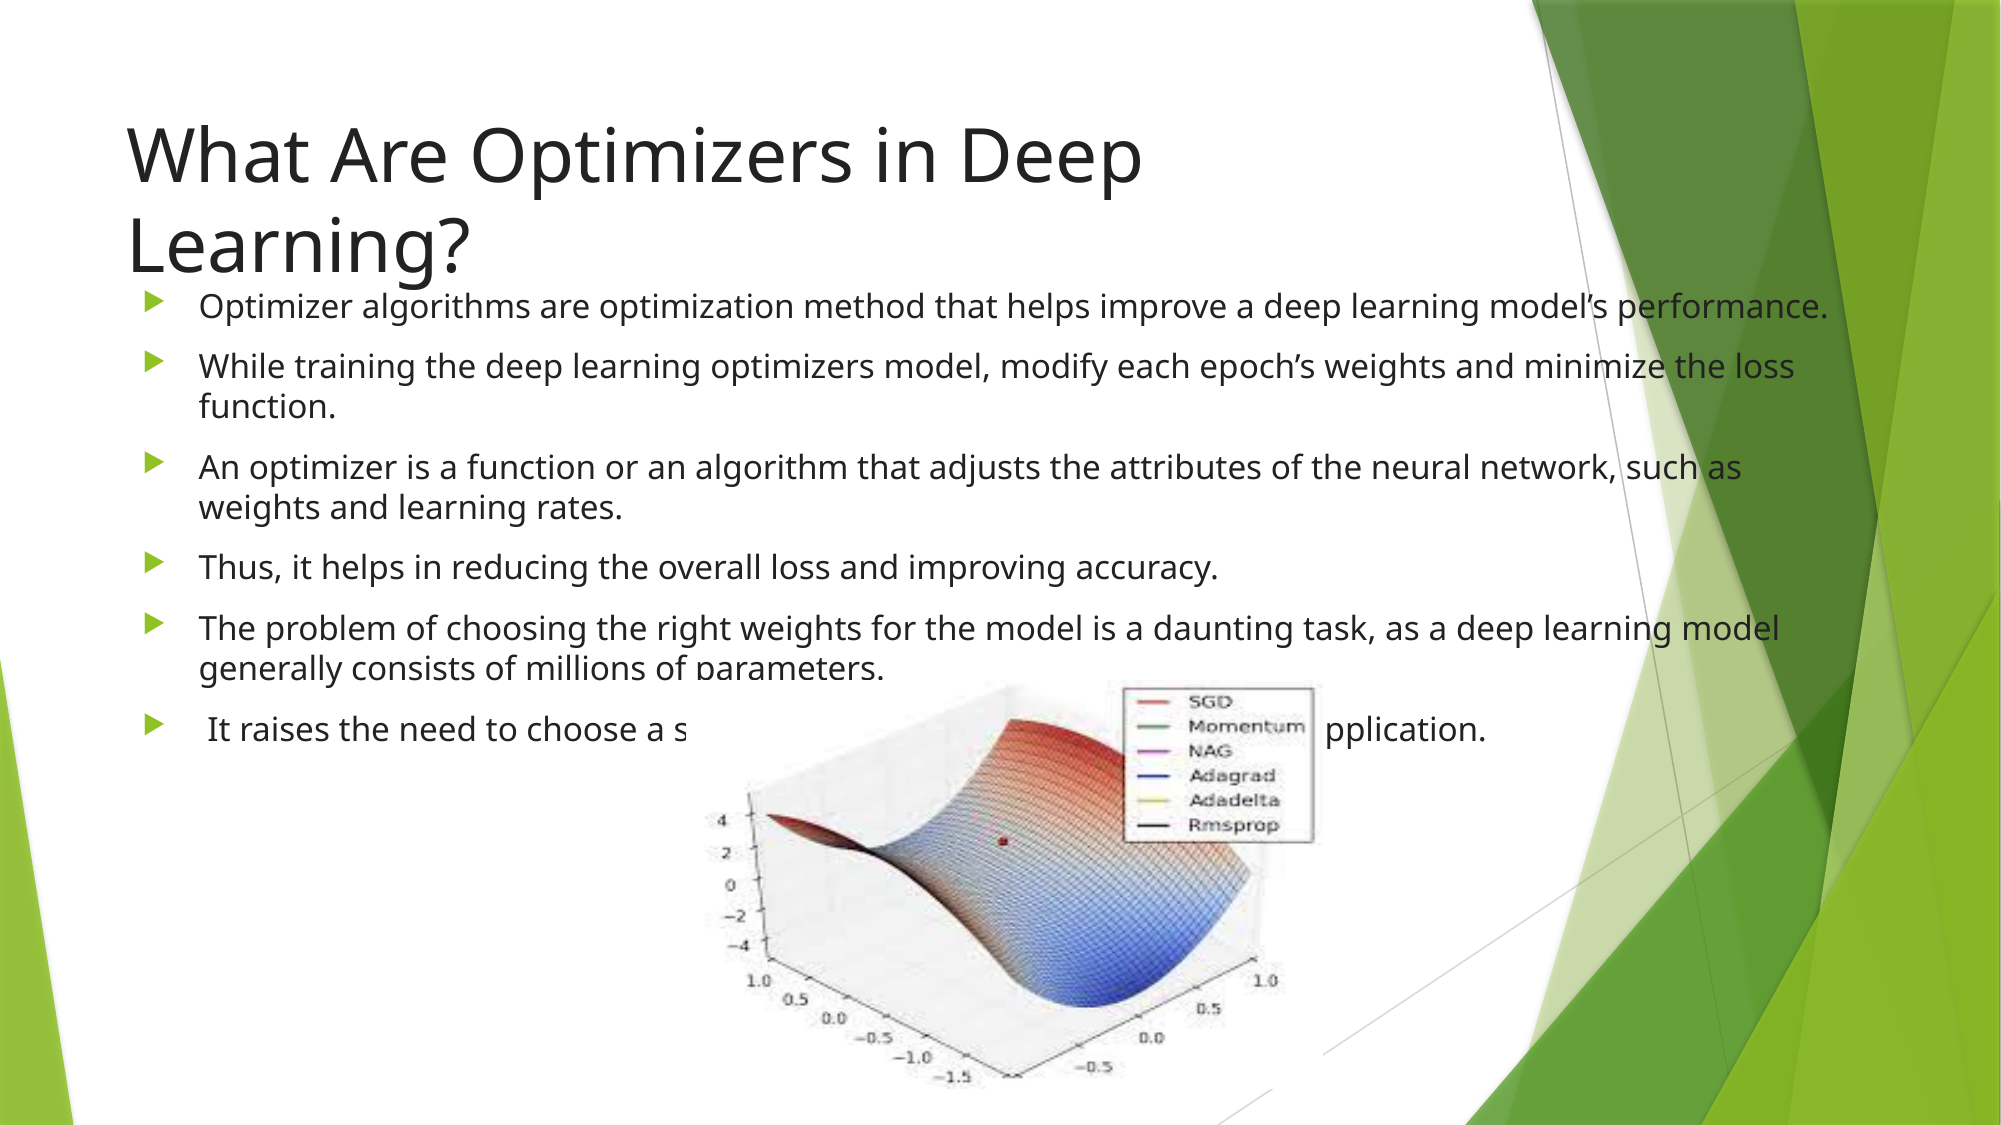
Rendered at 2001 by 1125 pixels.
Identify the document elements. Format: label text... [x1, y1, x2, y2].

list Optimizer algorithms are optimization method that helps improve a deep learning model’s performance. While training the deep learning optimizers model, modify each epoch’s weights and minimize the loss function. An optimizer is a function or an algorithm that adjusts the attributes of the neural network, such as weights and learning rates. Thus, it helps in reducing the overall loss and improving accuracy. The problem of choosing the right weights for the model is a daunting task, as a deep learning model generally consists of millions of parameters. It raises the need to choose a suitable optimization algorithm for your application. [127, 277, 1853, 992]
picture [686, 680, 1323, 1089]
title What Are Optimizers in Deep Learning? [111, 99, 1522, 317]
